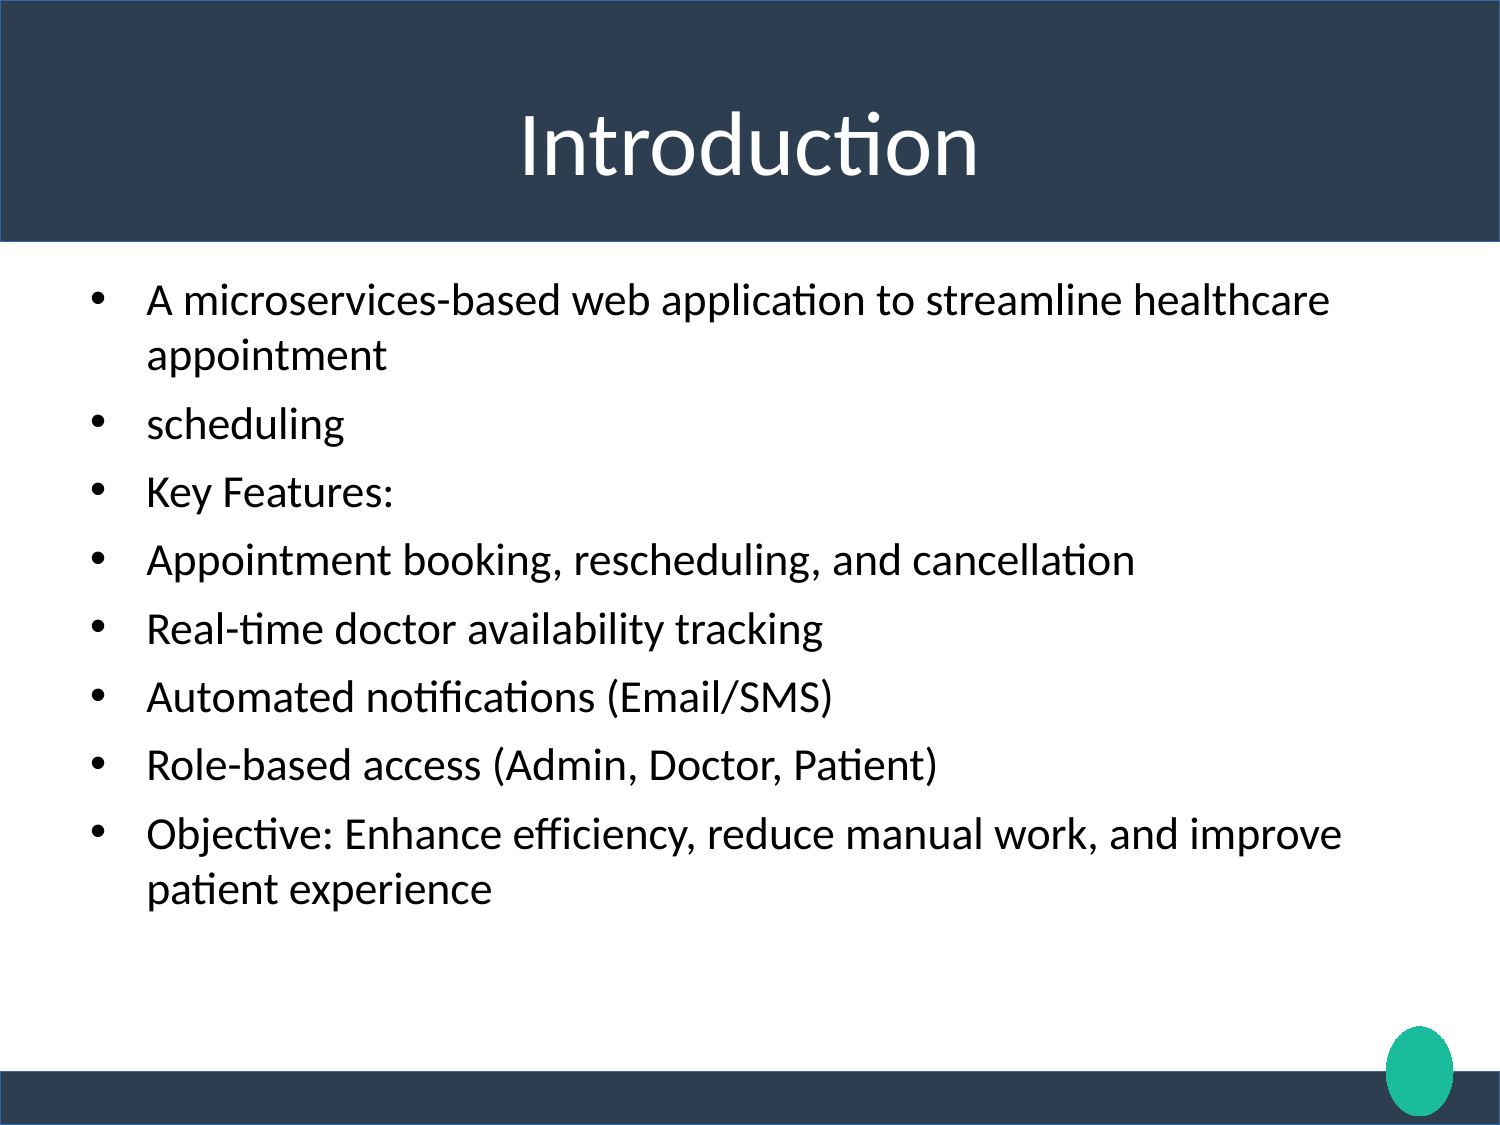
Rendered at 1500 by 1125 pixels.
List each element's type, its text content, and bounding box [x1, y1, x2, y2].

title Introduction [75, 45, 1425, 233]
list A microservices-based web application to streamline healthcare appointment scheduling Key Features: Appointment booking, rescheduling, and cancellation Real-time doctor availability tracking Automated notifications (Email/SMS) Role-based access (Admin, Doctor, Patient) Objective: Enhance eﬀiciency, reduce manual work, and improve patient experience [75, 262, 1425, 1005]
